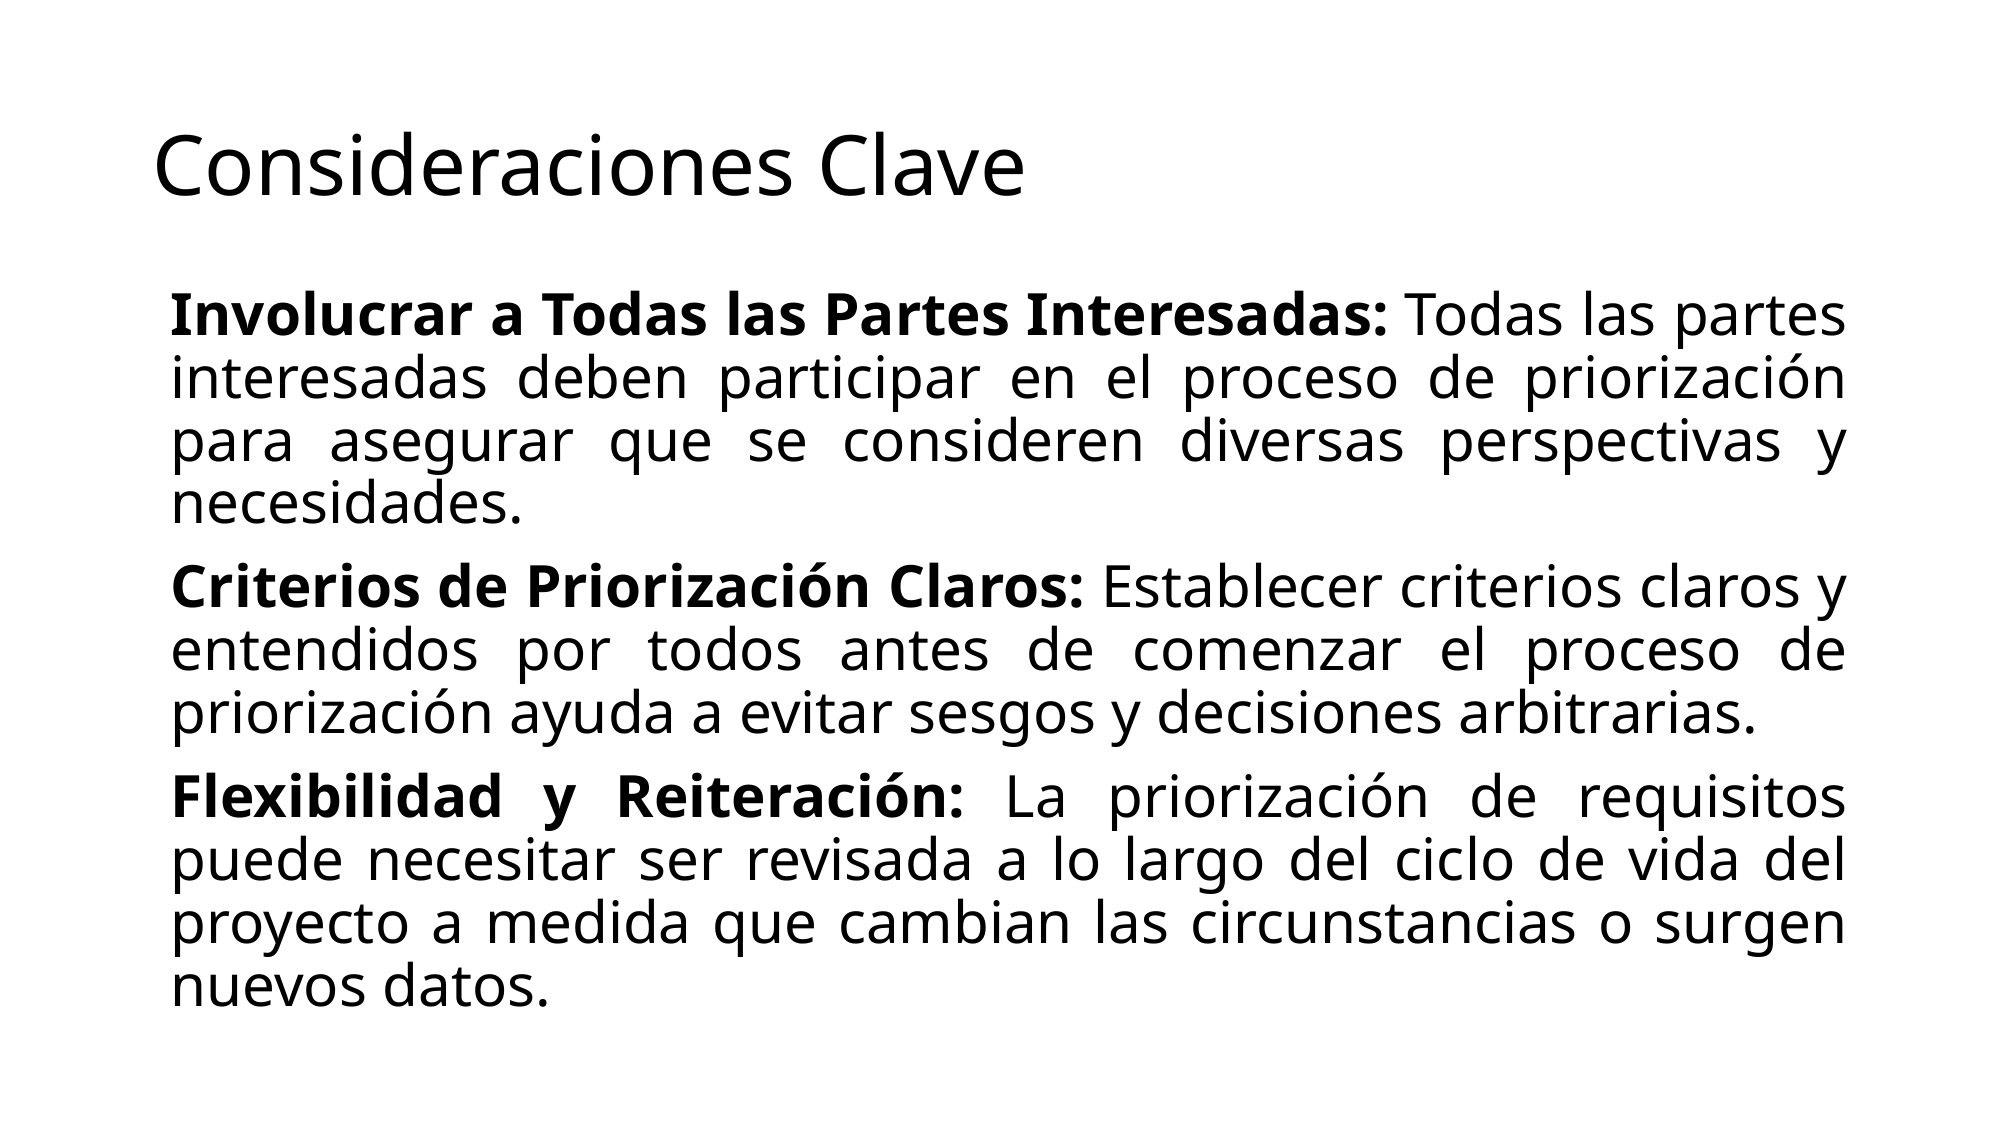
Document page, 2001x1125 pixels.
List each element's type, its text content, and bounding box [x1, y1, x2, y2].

list Involucrar a Todas las Partes Interesadas: Todas las partes interesadas deben participar en el proceso de priorización para asegurar que se consideren diversas perspectivas y necesidades. Criterios de Priorización Claros: Establecer criterios claros y entendidos por todos antes de comenzar el proceso de priorización ayuda a evitar sesgos y decisiones arbitrarias. Flexibilidad y Reiteración: La priorización de requisitos puede necesitar ser revisada a lo largo del ciclo de vida del proyecto a medida que cambian las circunstancias o surgen nuevos datos. [155, 277, 1863, 1013]
title Consideraciones Clave [137, 59, 2000, 278]
